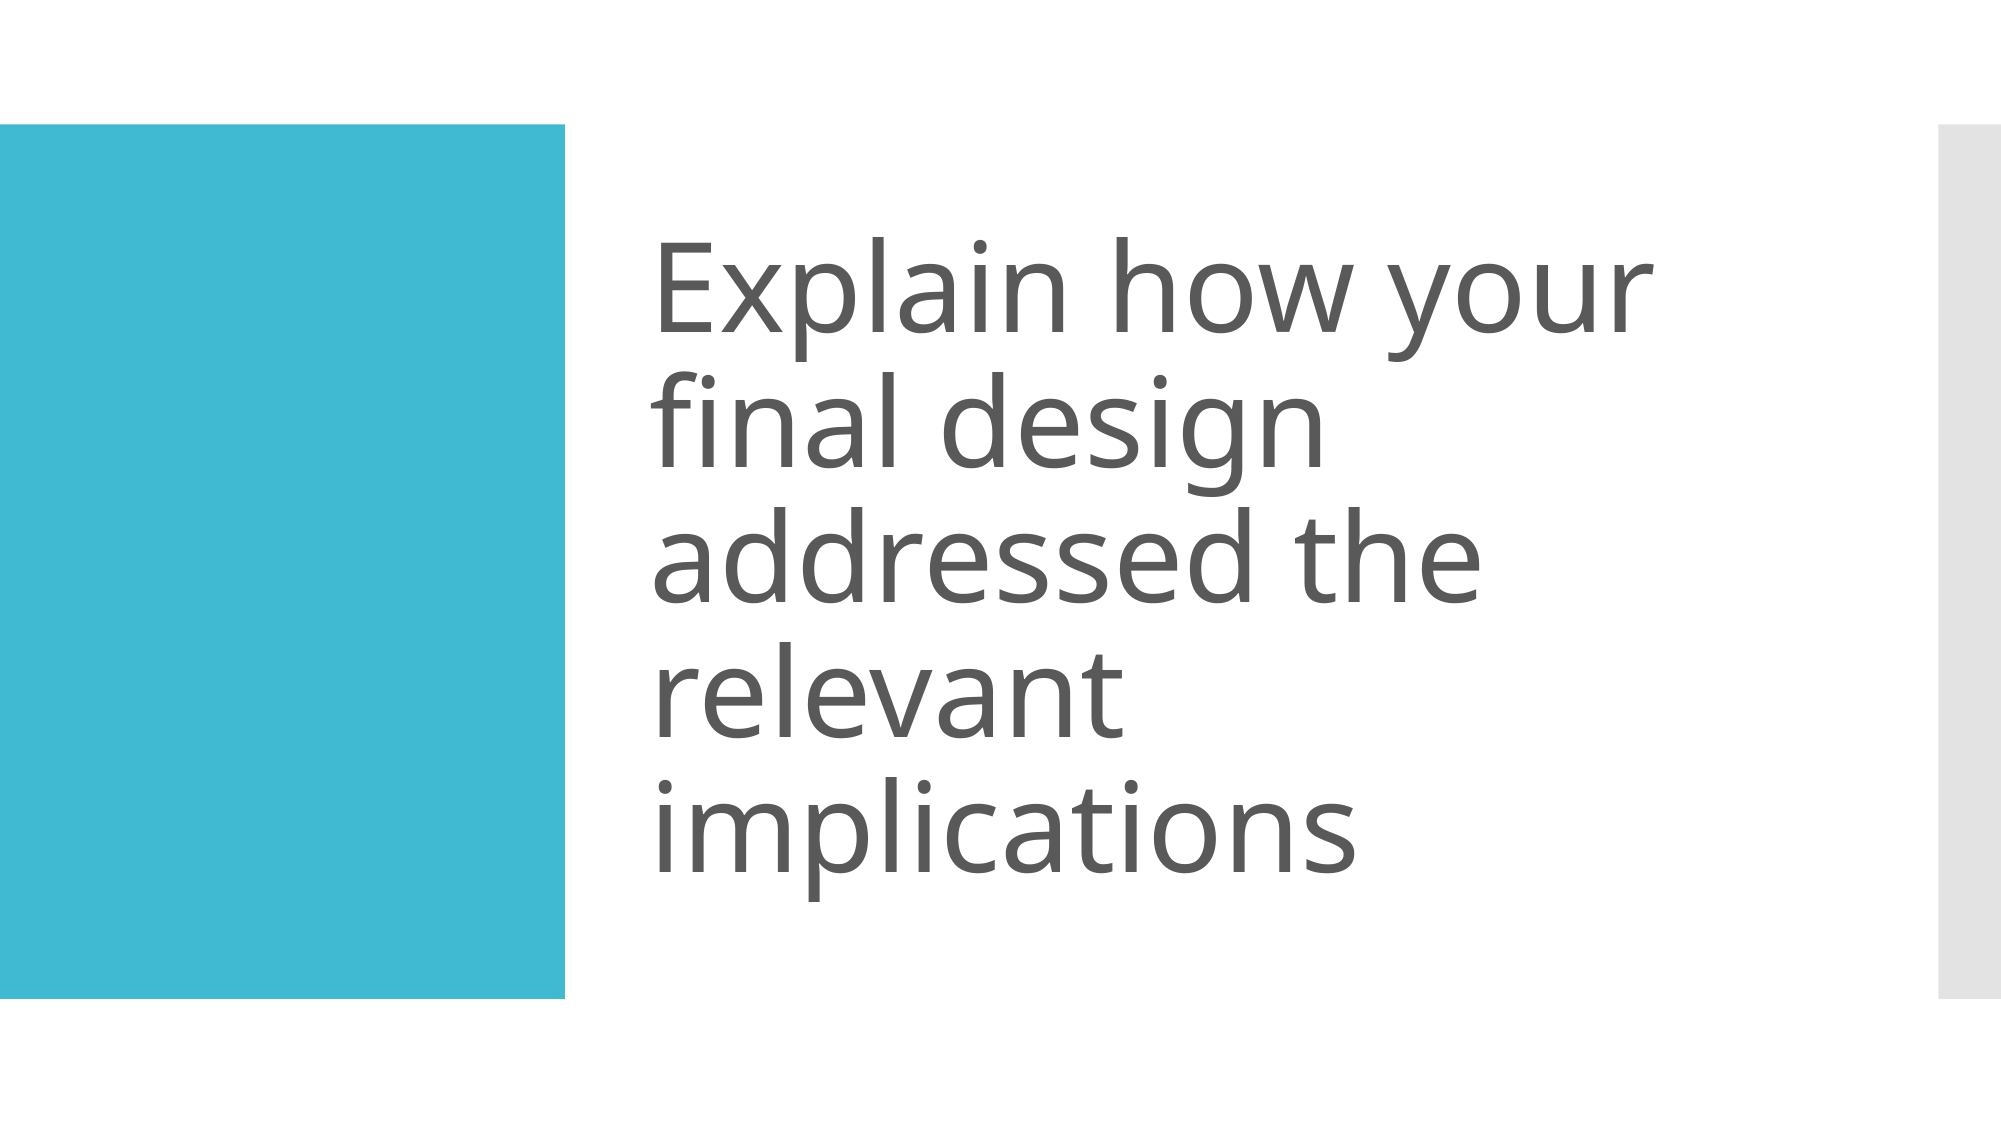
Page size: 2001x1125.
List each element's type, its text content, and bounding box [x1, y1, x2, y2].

list Explain how your final design addressed the relevant implications [634, 141, 1835, 982]
